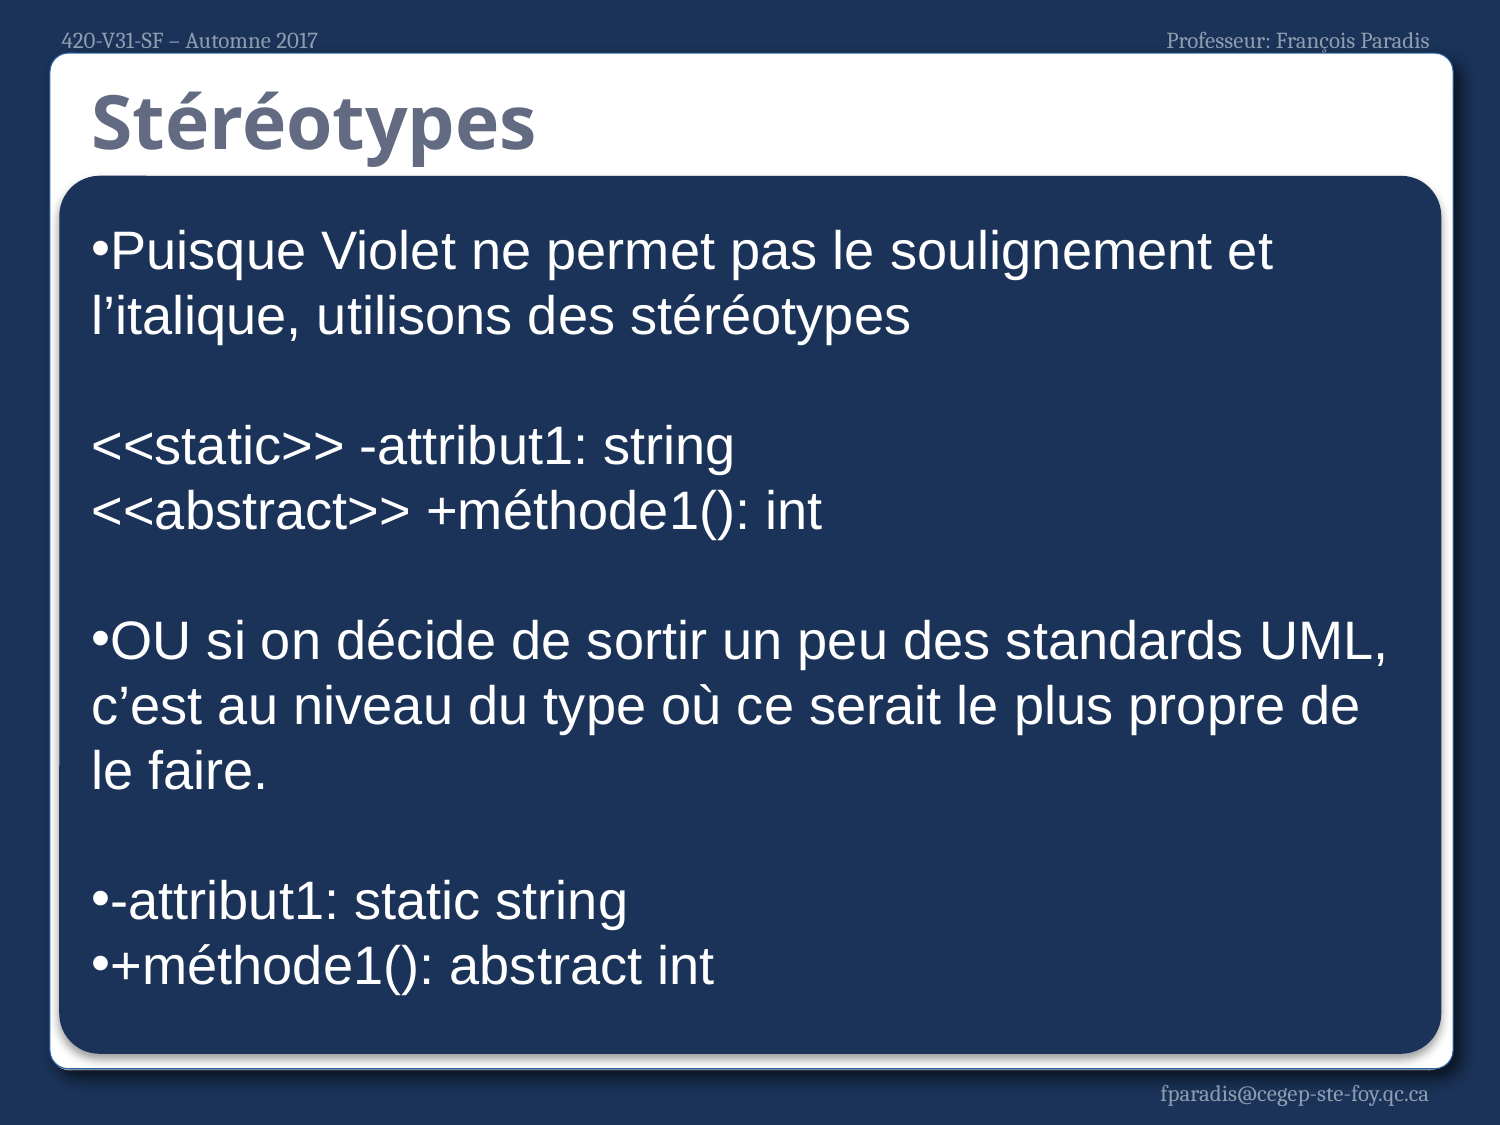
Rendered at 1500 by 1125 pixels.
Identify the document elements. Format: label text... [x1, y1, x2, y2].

title Stéréotypes [76, 54, 1420, 172]
text_box Puisque Violet ne permet pas le soulignement et l’italique, utilisons des stéréotypes <<static>> -attribut1: string <<abstract>> +méthode1(): int OU si on décide de sortir un peu des standards UML, c’est au niveau du type où ce serait le plus propre de le faire. -attribut1: static string +méthode1(): abstract int [76, 207, 1427, 1125]
